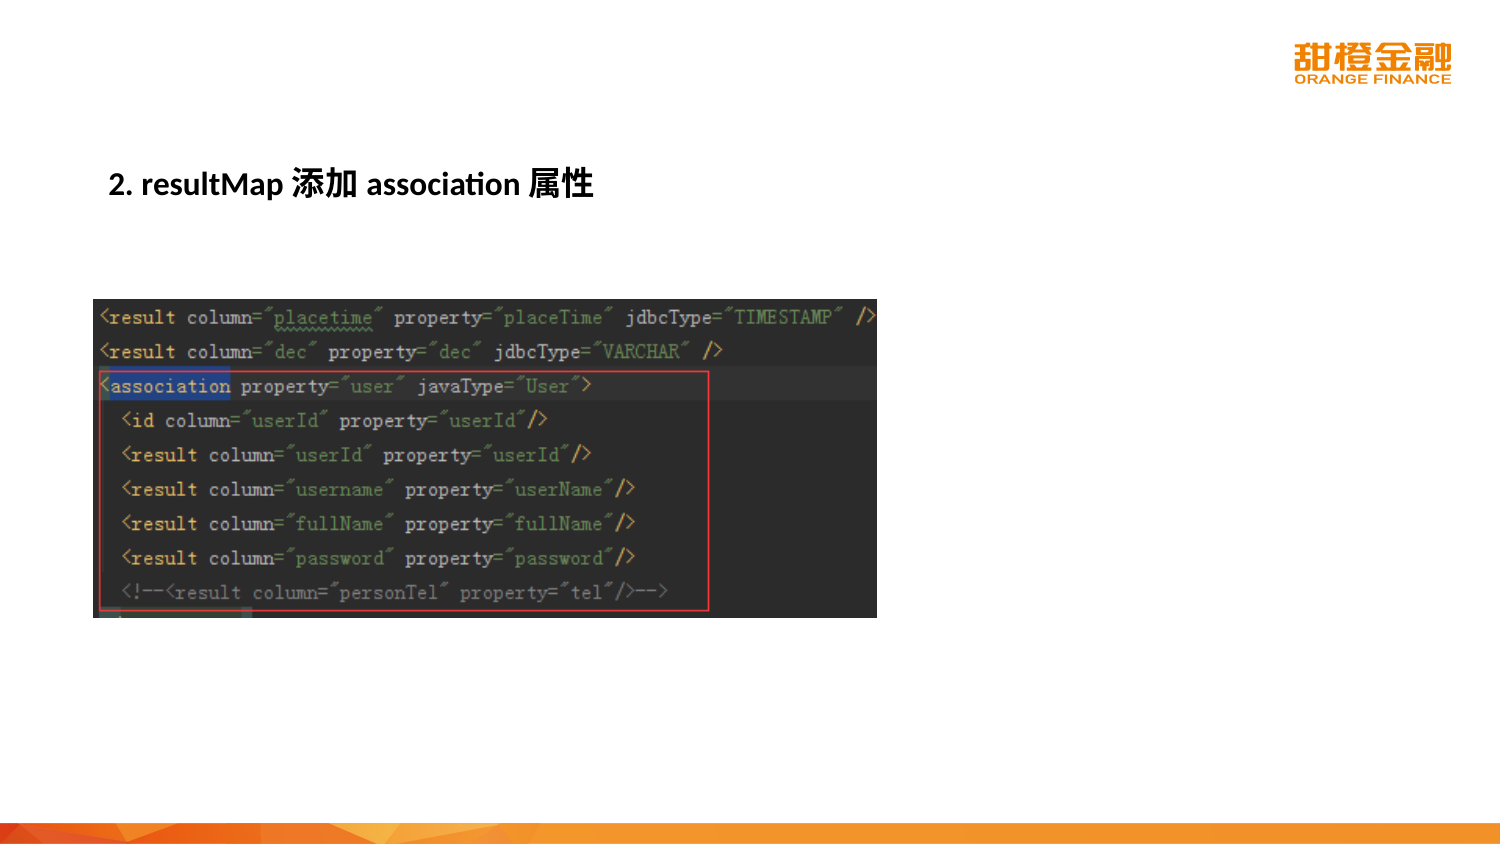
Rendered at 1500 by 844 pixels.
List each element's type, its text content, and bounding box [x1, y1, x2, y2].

picture [0, 0, 1500, 844]
text_box 2. resultMap添加association属性 [93, 154, 1238, 250]
